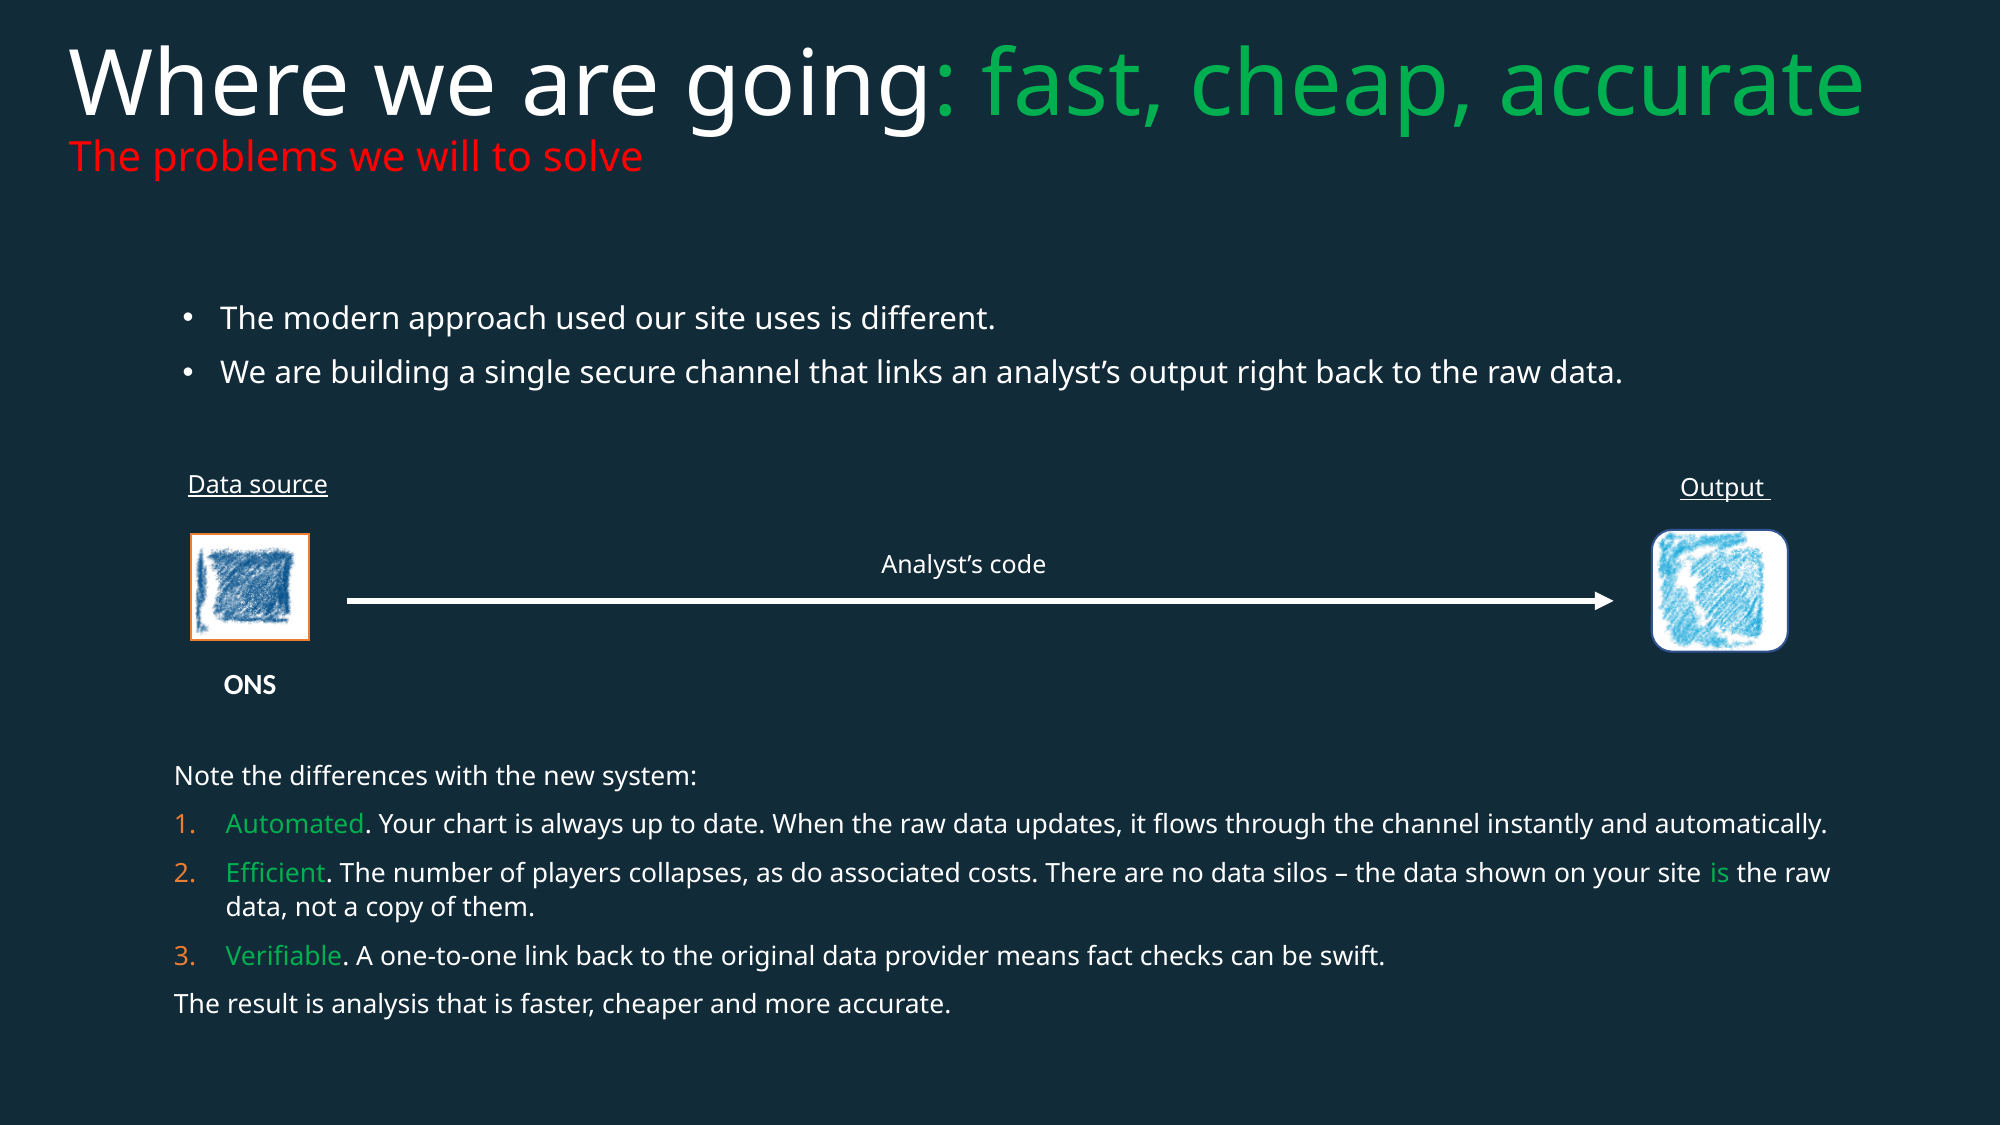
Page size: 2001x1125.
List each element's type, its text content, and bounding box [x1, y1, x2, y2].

text_box Note the differences with the new system: Automated. Your chart is always up to date. When the raw data updates, it flows through the channel instantly and automatically. Efficient. The number of players collapses, as do associated costs. There are no data silos – the data shown on your site is the raw data, not a copy of them. Verifiable. A one-to-one link back to the original data provider means fact checks can be swift. The result is analysis that is faster, cheaper and more accurate. [158, 748, 1858, 1059]
title Where we are going: fast, cheap, accurate The problems we will to solve [53, 0, 1892, 218]
text_box Analyst’s code [866, 540, 1062, 586]
picture [1645, 501, 1809, 686]
text_box Data source [173, 460, 343, 506]
text_box The modern approach used our site uses is different. We are building a single secure channel that links an analyst’s output right back to the raw data. [167, 294, 1867, 471]
picture [164, 504, 336, 672]
text_box Output [1665, 464, 1786, 501]
text_box ONS [209, 672, 292, 708]
